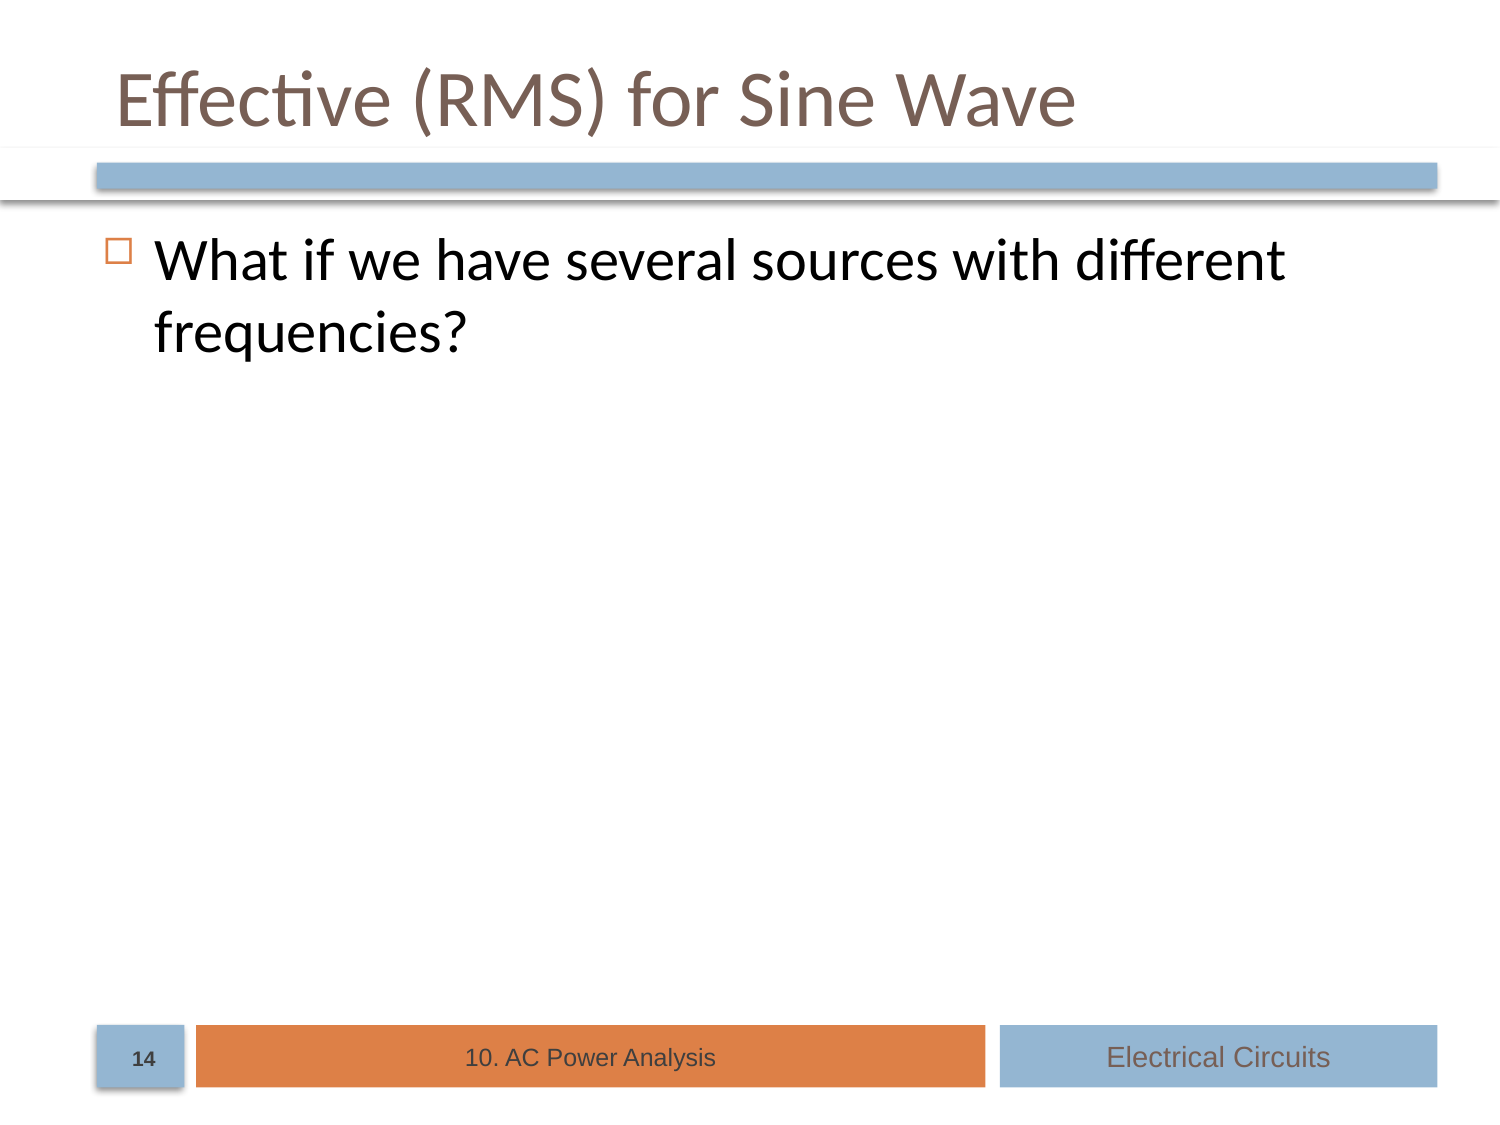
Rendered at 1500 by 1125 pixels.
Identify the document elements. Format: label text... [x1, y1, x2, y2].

slide_number Electrical Circuits [999, 1025, 1438, 1088]
footer 10. AC Power Analysis [196, 1025, 986, 1088]
title Effective (RMS) for Sine Wave [100, 37, 1438, 150]
slide_number 14 [99, 1038, 188, 1079]
